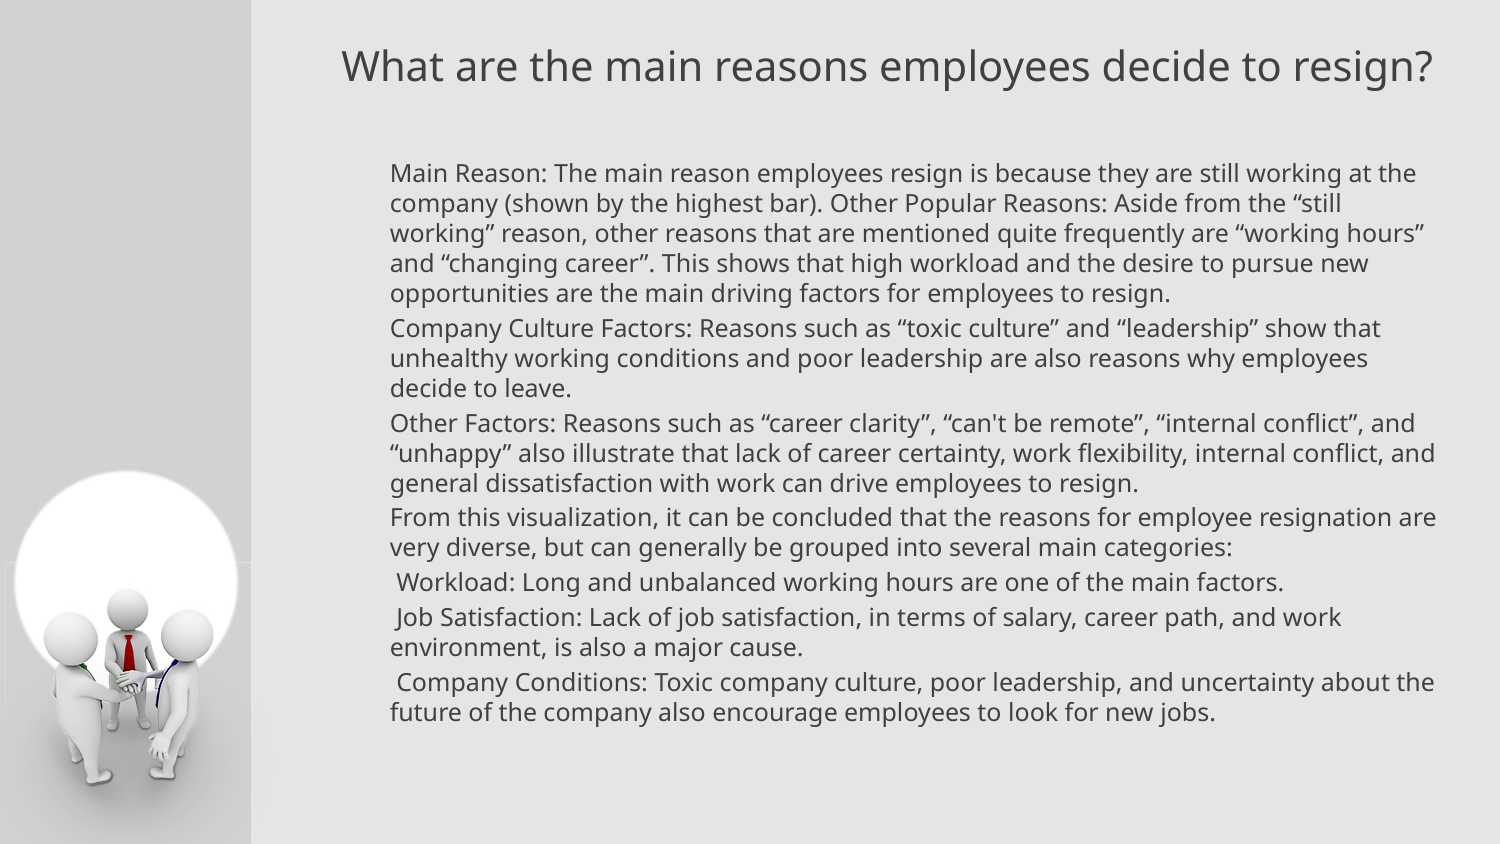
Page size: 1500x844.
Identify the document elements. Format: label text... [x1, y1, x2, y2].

list What are the main reasons employees decide to resign? [326, 55, 1461, 132]
list Main Reason: The main reason employees resign is because they are still working at the company (shown by the highest bar). Other Popular Reasons: Aside from the “still working” reason, other reasons that are mentioned quite frequently are “working hours” and “changing career”. This shows that high workload and the desire to pursue new opportunities are the main driving factors for employees to resign. Company Culture Factors: Reasons such as “toxic culture” and “leadership” show that unhealthy working conditions and poor leadership are also reasons why employees decide to leave. Other Factors: Reasons such as “career clarity”, “can't be remote”, “internal conflict”, and “unhappy” also illustrate that lack of career certainty, work flexibility, internal conflict, and general dissatisfaction with work can drive employees to resign. From this visualization, it can be concluded that the reasons for employee resignation are very diverse, but can generally be grouped into several main categories: Workload: Long and unbalanced working hours are one of the main factors. Job Satisfaction: Lack of job satisfaction, in terms of salary, career path, and work environment, is also a major cause. Company Conditions: Toxic company culture, poor leadership, and uncertainty about the future of the company also encourage employees to look for new jobs. [324, 150, 1459, 642]
picture [0, 0, 1500, 844]
